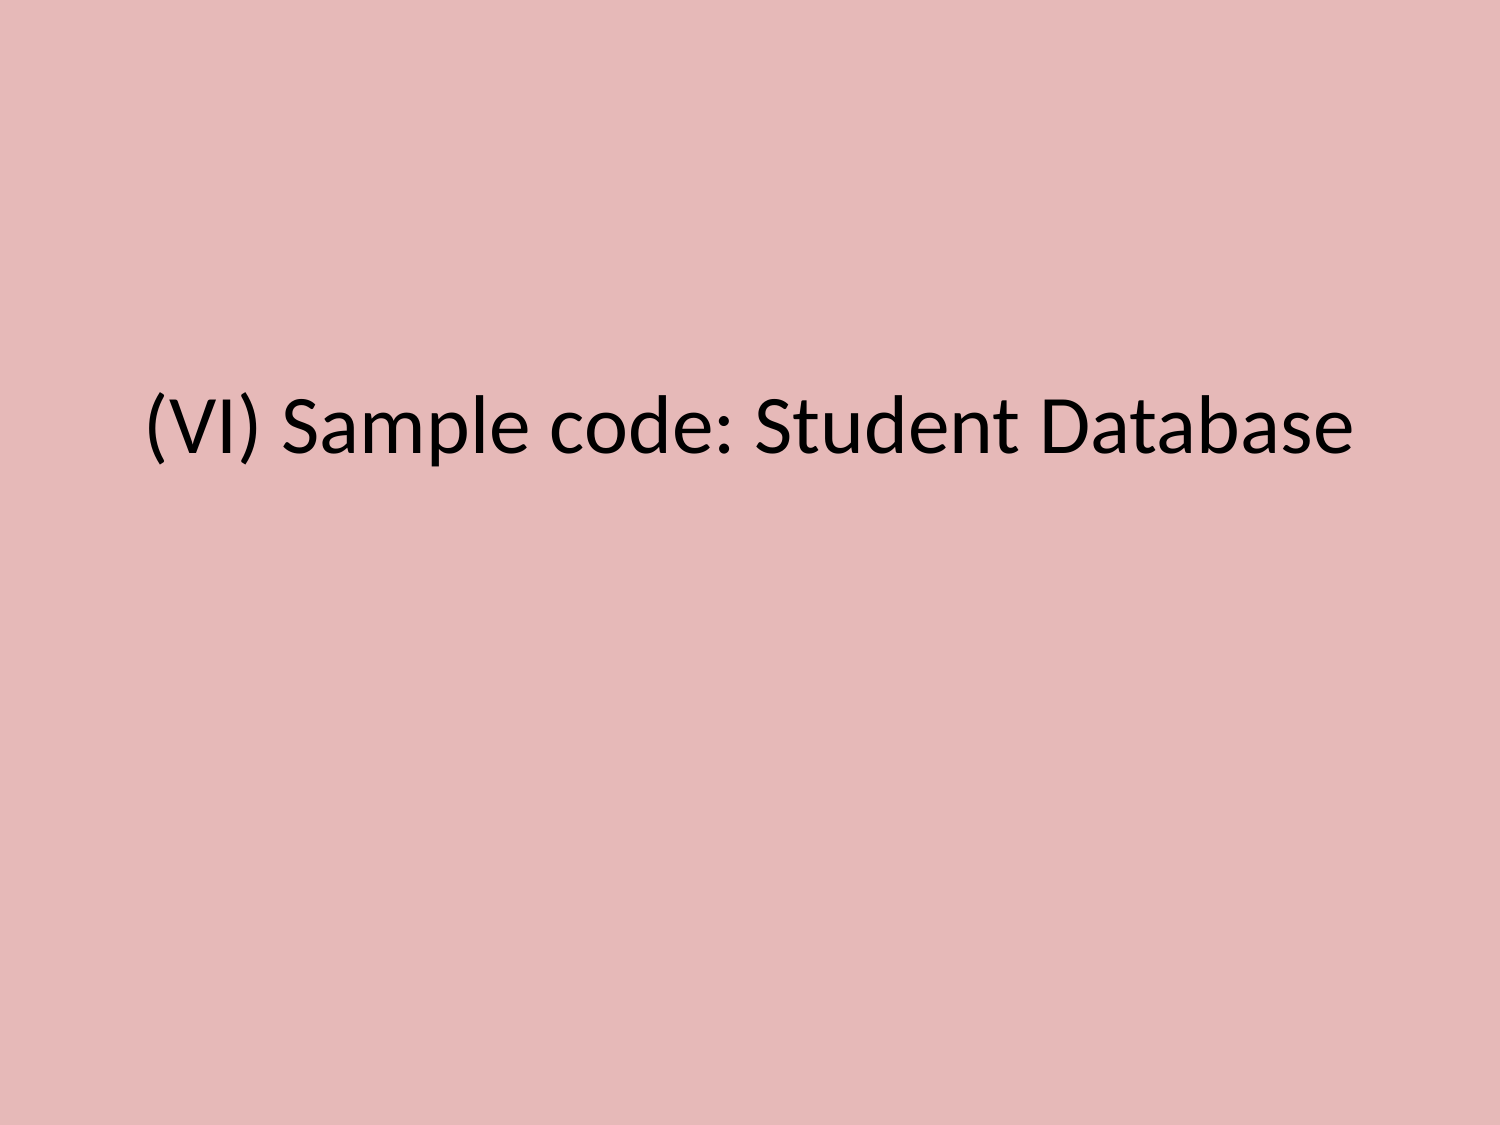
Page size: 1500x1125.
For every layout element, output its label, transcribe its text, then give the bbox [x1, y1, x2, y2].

title (VI) Sample code: Student Database [112, 349, 1388, 591]
